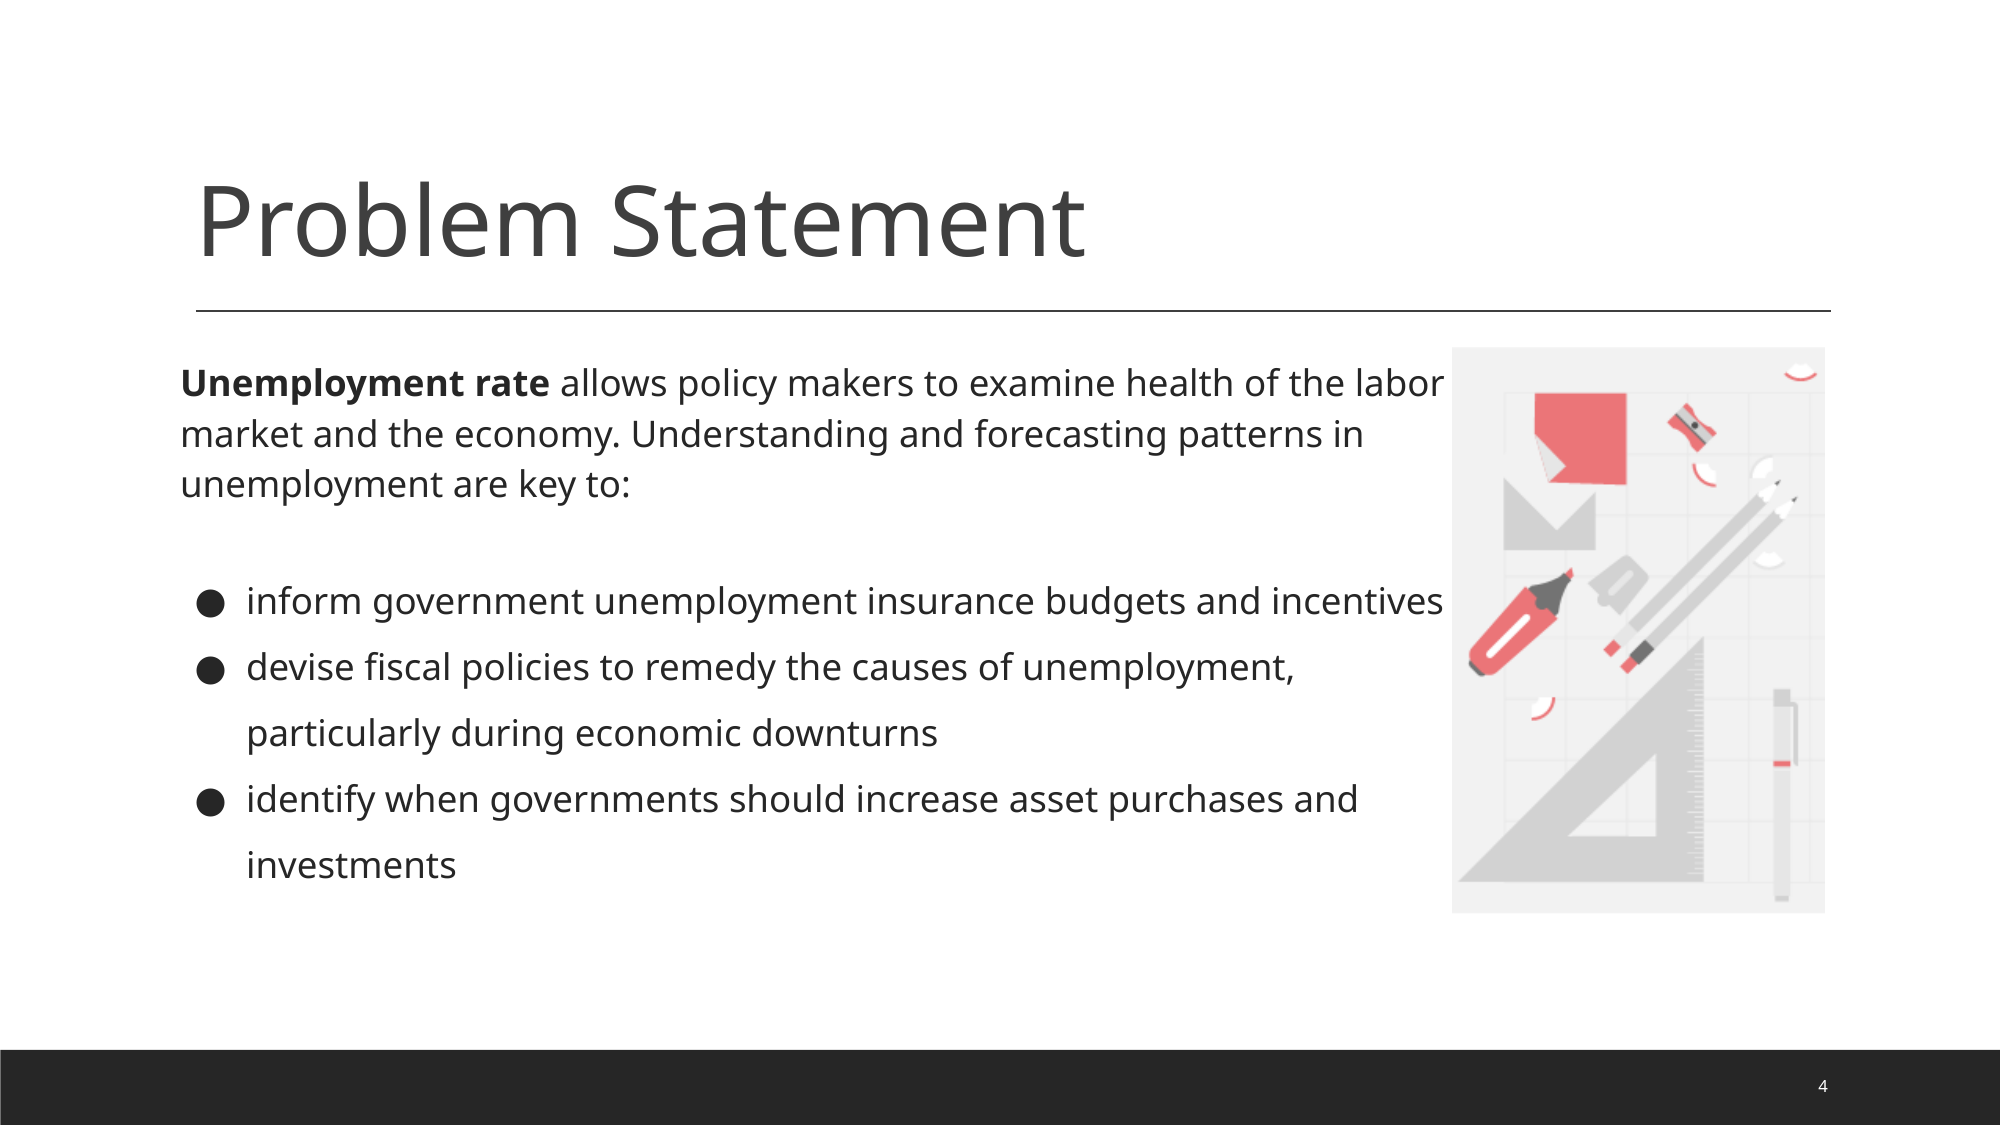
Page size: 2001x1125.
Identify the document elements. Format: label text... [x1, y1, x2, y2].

picture [1451, 347, 1825, 915]
title Problem Statement [180, 47, 1830, 285]
list Unemployment rate allows policy makers to examine health of the labor market and the economy. Understanding and forecasting patterns in unemployment are key to: inform government unemployment insurance budgets and incentives devise fiscal policies to remedy the causes of unemployment, particularly during economic downturns identify when governments should increase asset purchases and investments [180, 345, 1453, 963]
slide_number ‹#› [1803, 1057, 1932, 1118]
